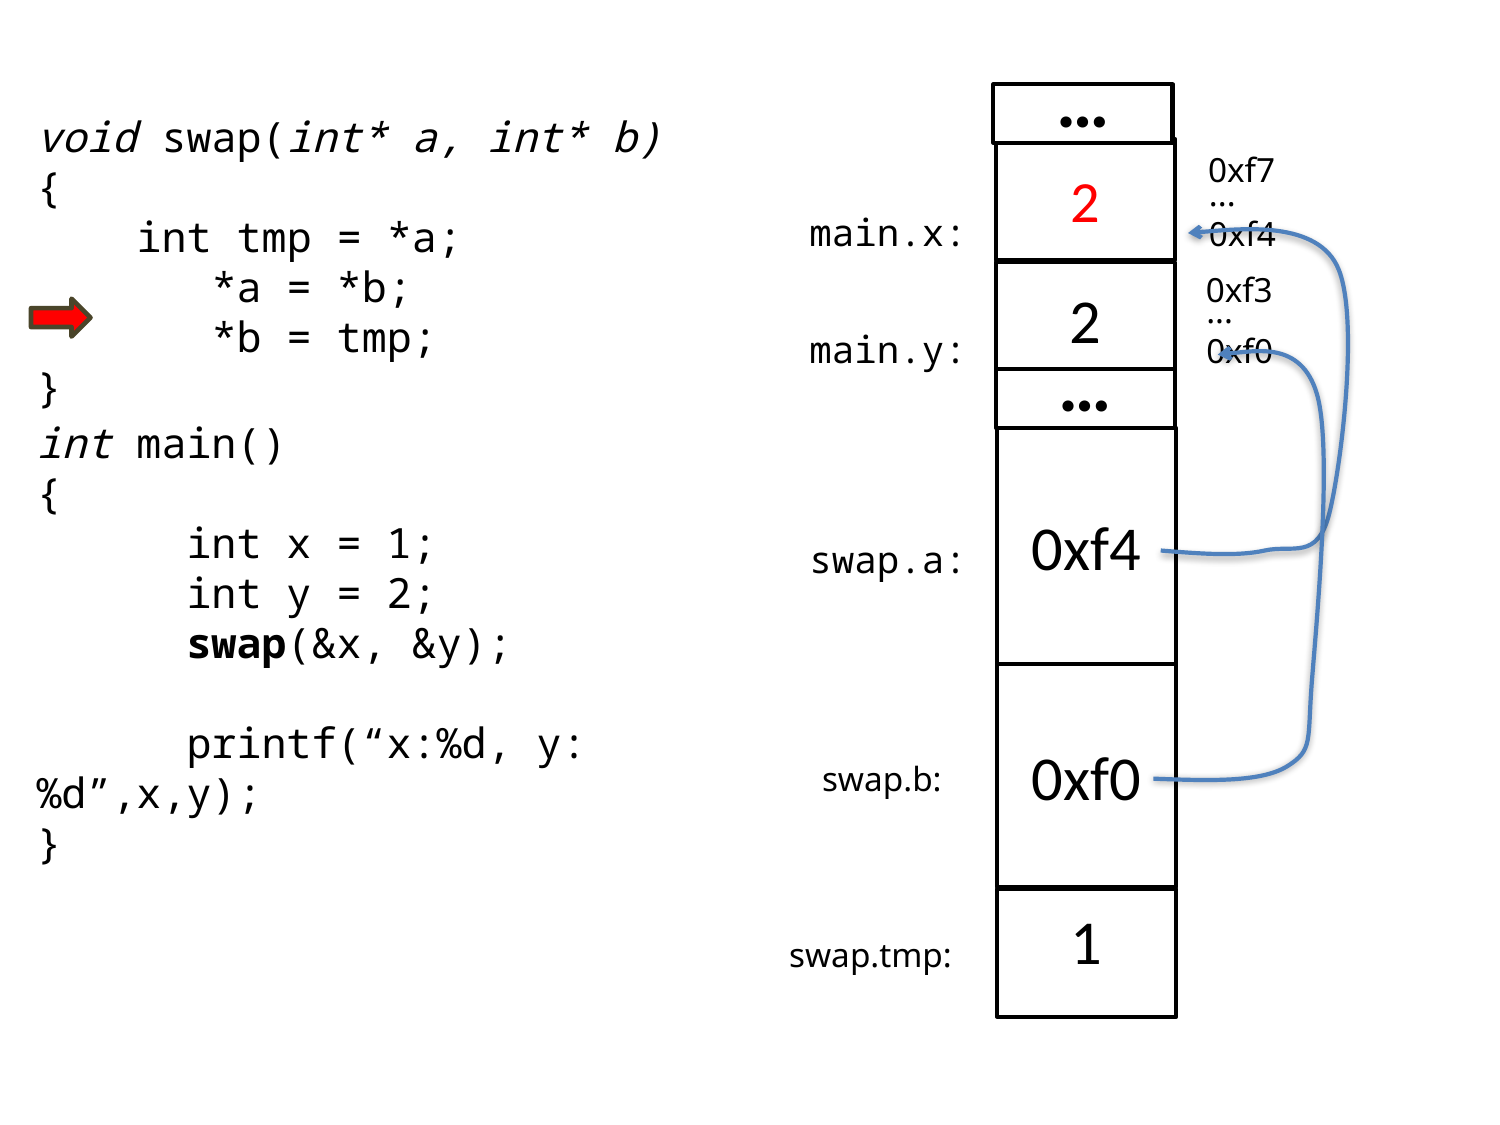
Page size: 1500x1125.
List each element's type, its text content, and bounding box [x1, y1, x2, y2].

text_box … [991, 82, 1175, 145]
text_box [28, 296, 93, 339]
text_box 2 [994, 260, 1177, 367]
text_box swap.a: [794, 529, 982, 589]
text_box 0xf4 [995, 430, 1178, 662]
text_box [1160, 224, 1351, 555]
text_box swap.b: [807, 750, 957, 805]
text_box 0xf0 [995, 662, 1178, 887]
text_box 0xf7 [1193, 141, 1291, 197]
text_box [1153, 346, 1326, 783]
text_box ... 0xf4 [1194, 166, 1292, 230]
text_box swap.tmp: [774, 926, 968, 982]
text_box 2 [994, 137, 1177, 261]
text_box void swap(int* a, int* b) { int tmp = *a; *a = *b; *b = tmp; } [21, 103, 691, 409]
text_box 1 [995, 887, 1178, 1019]
text_box main.y: [794, 318, 982, 379]
text_box main.x: [794, 201, 982, 262]
text_box … [994, 367, 1171, 430]
text_box int main() { int x = 1; int y = 2; swap(&x, &y); printf(“x:%d, y:%d”,x,y); } [21, 409, 743, 874]
